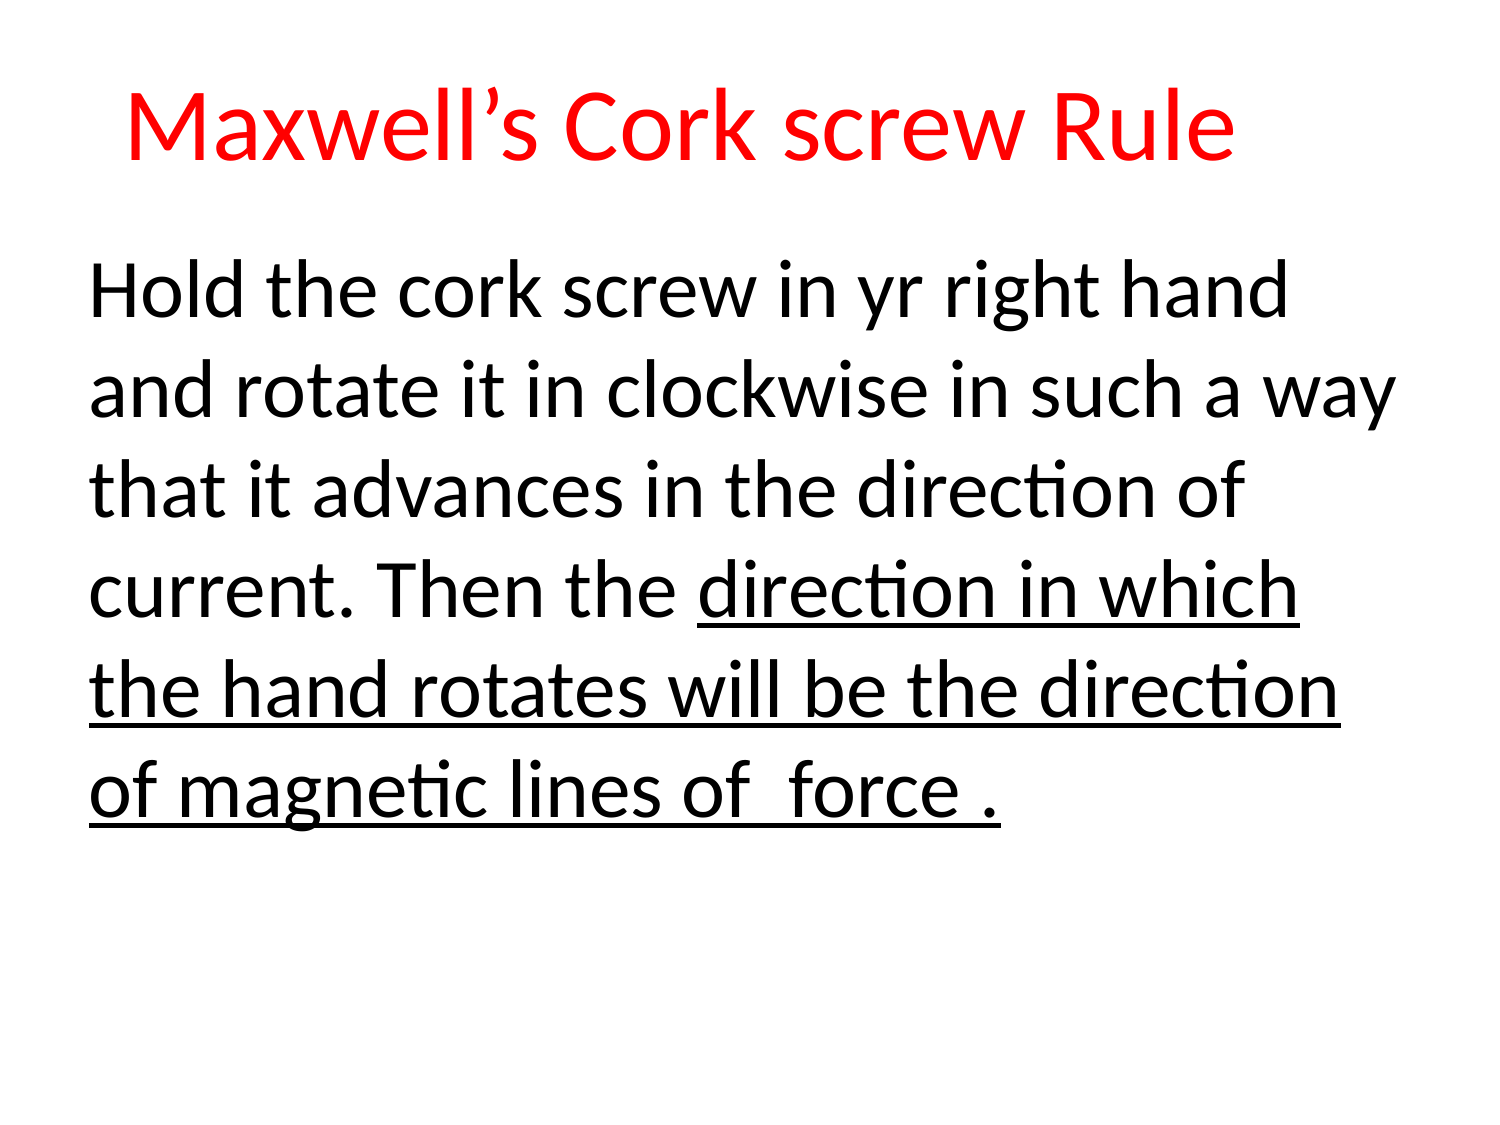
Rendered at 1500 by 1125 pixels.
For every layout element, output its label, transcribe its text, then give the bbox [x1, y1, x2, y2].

text_box Hold the cork screw in yr right hand and rotate it in clockwise in such a way that it advances in the direction of current. Then the direction in which the hand rotates will be the direction of magnetic lines of force . [73, 227, 1427, 881]
text_box Maxwell’s Cork screw Rule [108, 49, 1315, 190]
